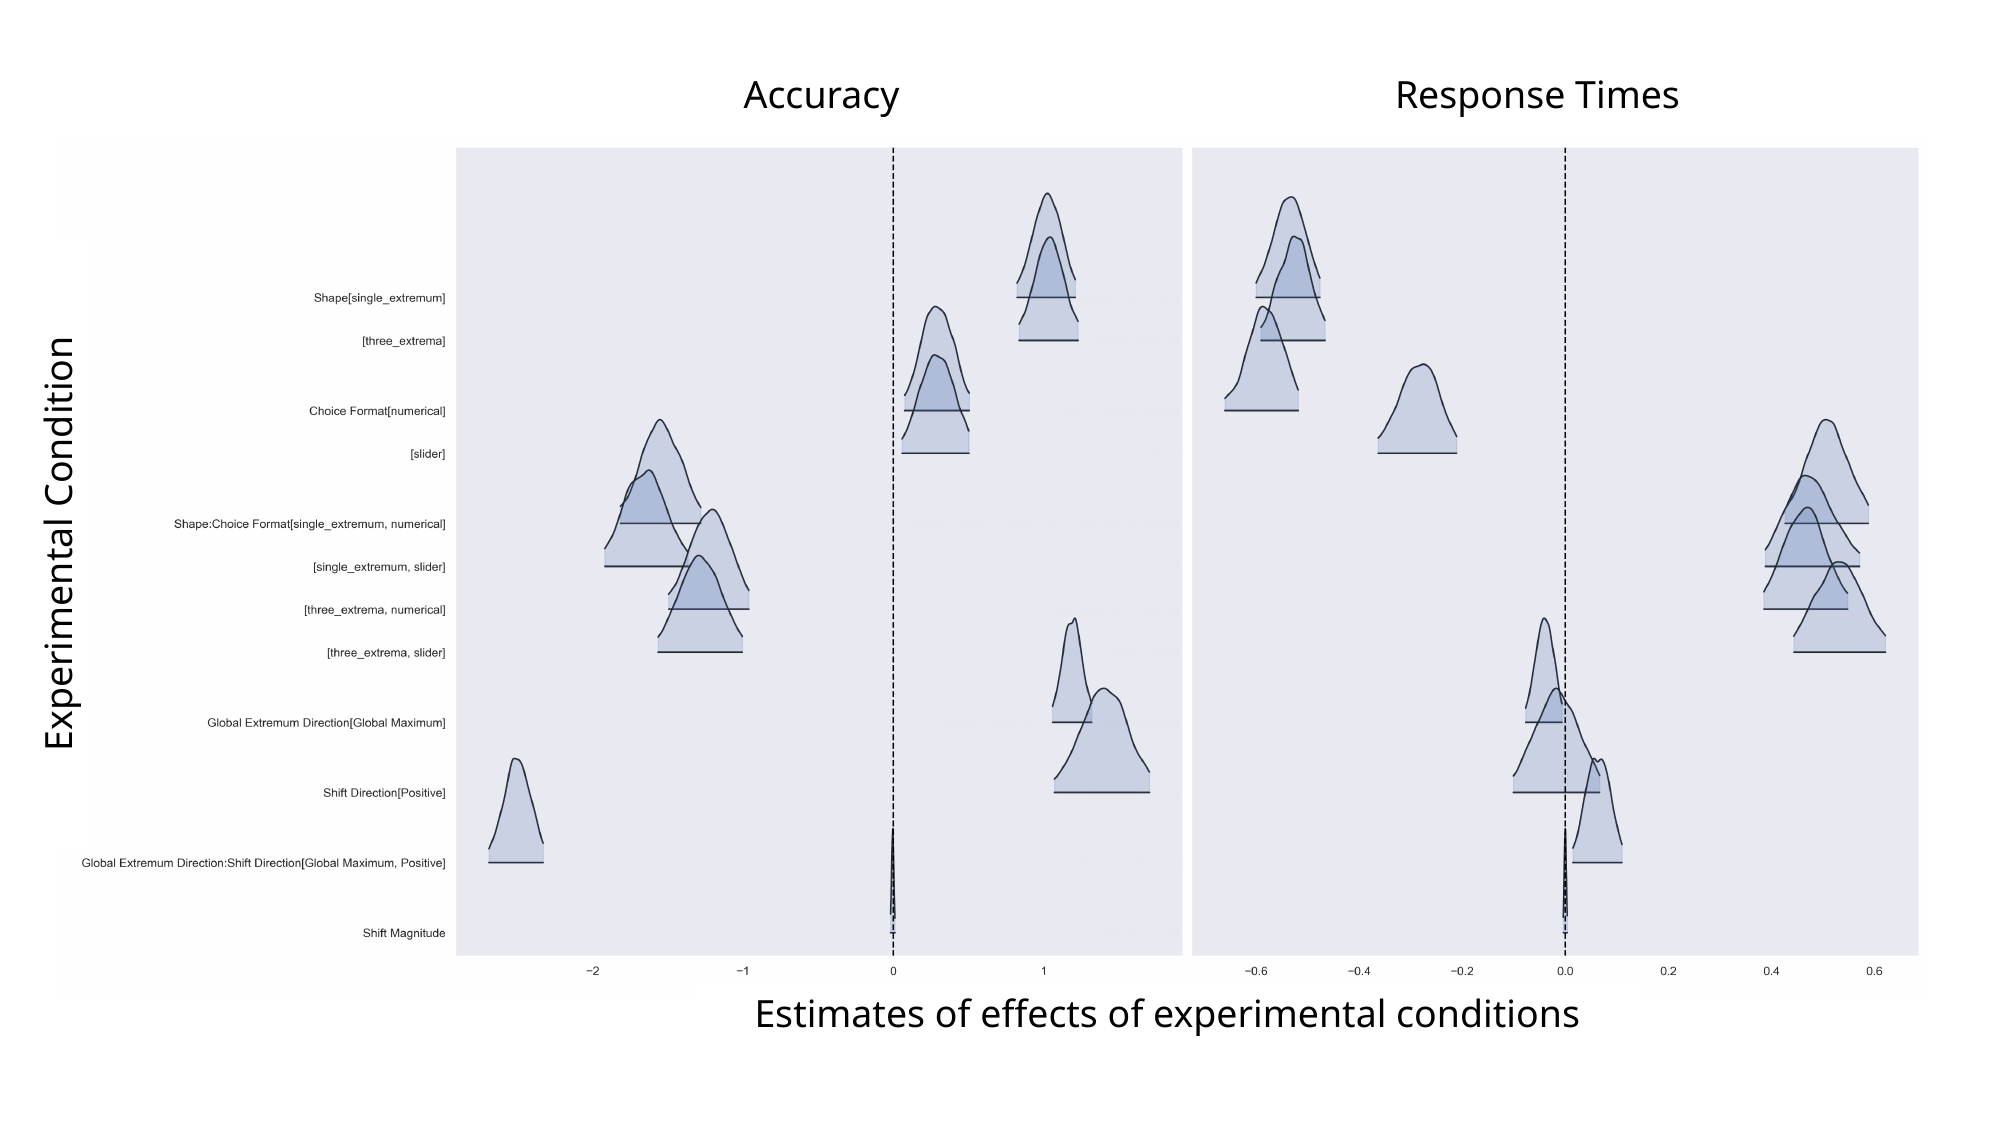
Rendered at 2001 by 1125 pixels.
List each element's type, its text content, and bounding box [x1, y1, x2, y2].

text_box Accuracy [652, 63, 991, 124]
text_box Response Times [1368, 63, 1707, 124]
picture [56, 138, 1927, 1001]
text_box Experimental Condition [23, 237, 56, 850]
text_box Estimates of effects of experimental conditions [692, 1001, 1643, 1046]
